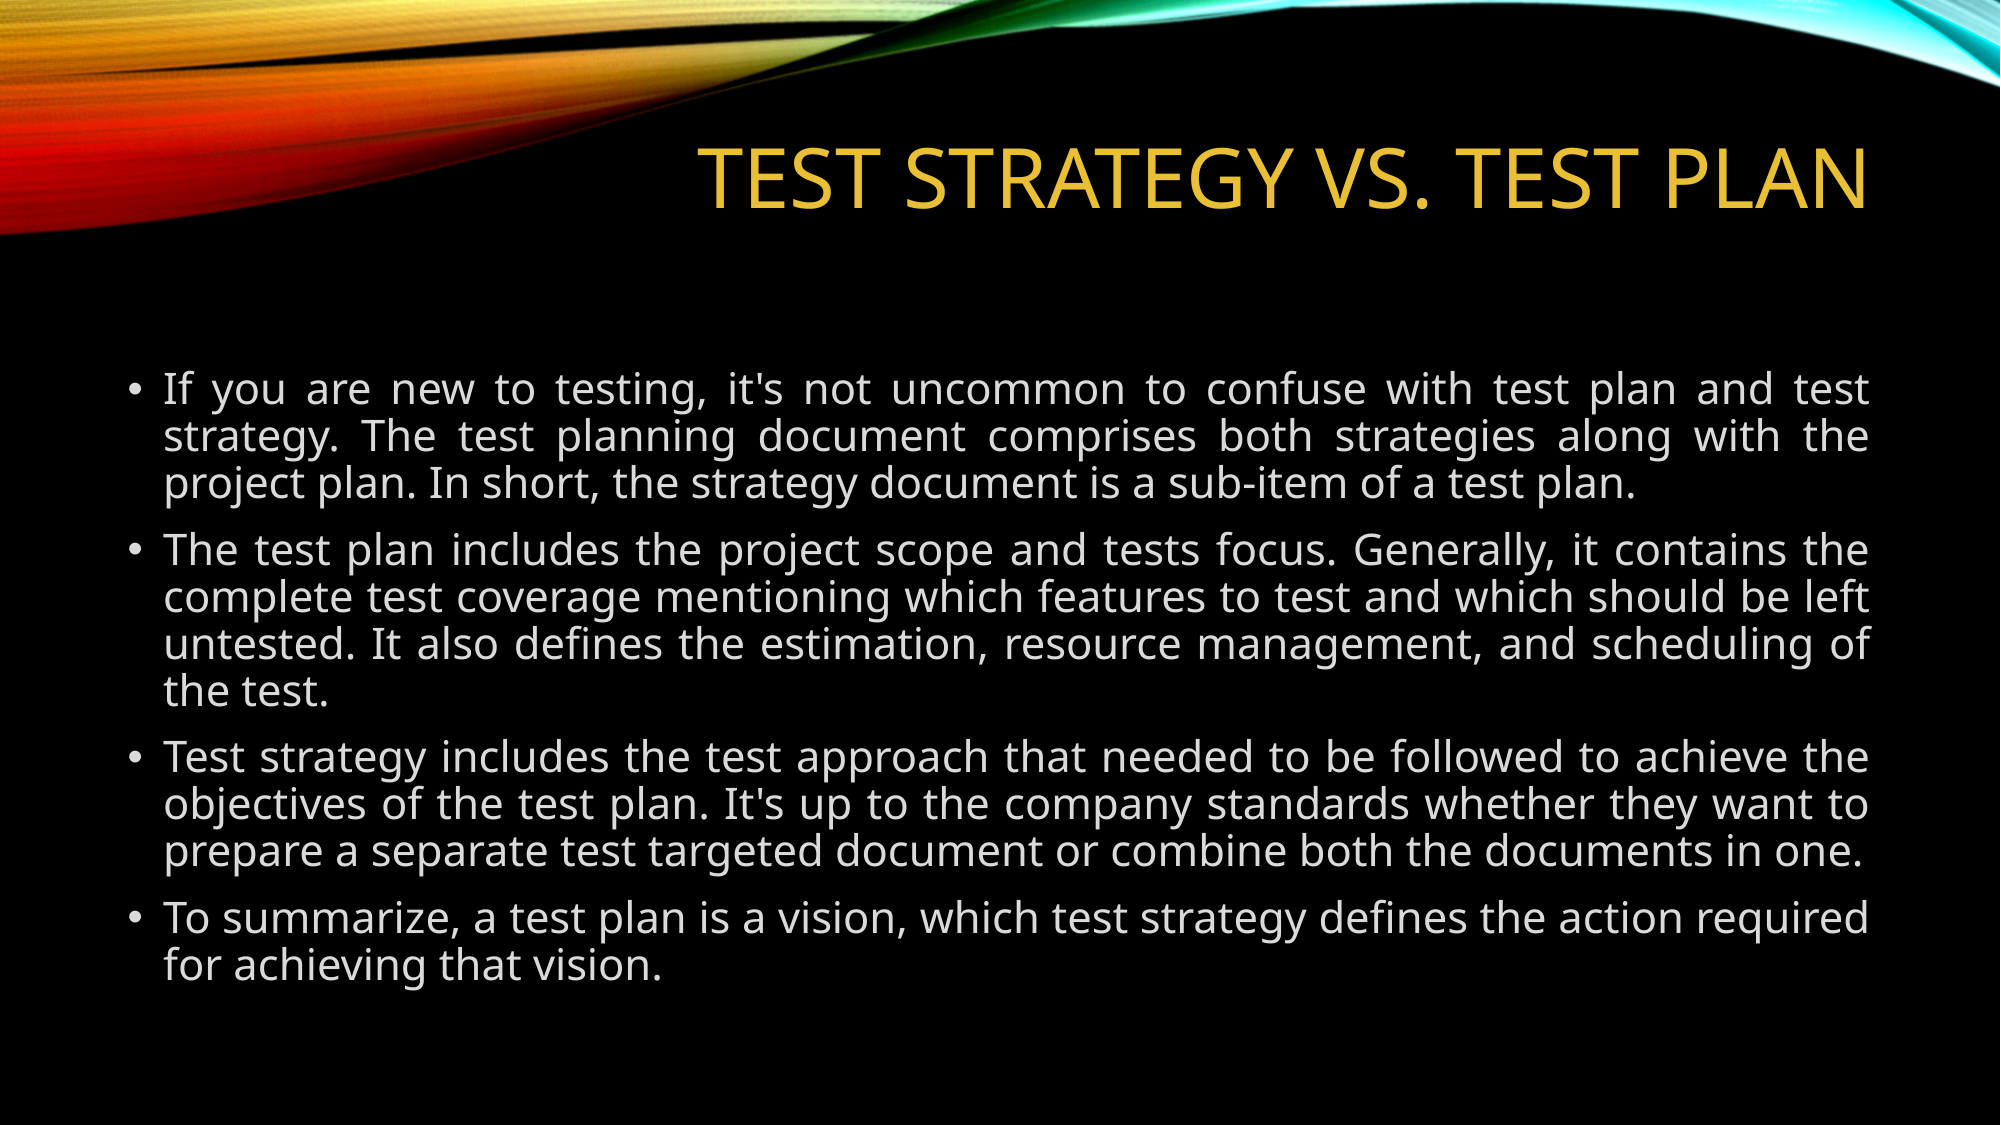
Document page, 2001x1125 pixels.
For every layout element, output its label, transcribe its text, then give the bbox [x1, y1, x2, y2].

list If you are new to testing, it's not uncommon to confuse with test plan and test strategy. The test planning document comprises both strategies along with the project plan. In short, the strategy document is a sub-item of a test plan. The test plan includes the project scope and tests focus. Generally, it contains the complete test coverage mentioning which features to test and which should be left untested. It also defines the estimation, resource management, and scheduling of the test. Test strategy includes the test approach that needed to be followed to achieve the objectives of the test plan. It's up to the company standards whether they want to prepare a separate test targeted document or combine both the documents in one. To summarize, a test plan is a vision, which test strategy defines the action required for achieving that vision. [112, 360, 1888, 1021]
title Test Strategy vs. Test Plan [474, 125, 1888, 338]
picture [0, 0, 2000, 237]
